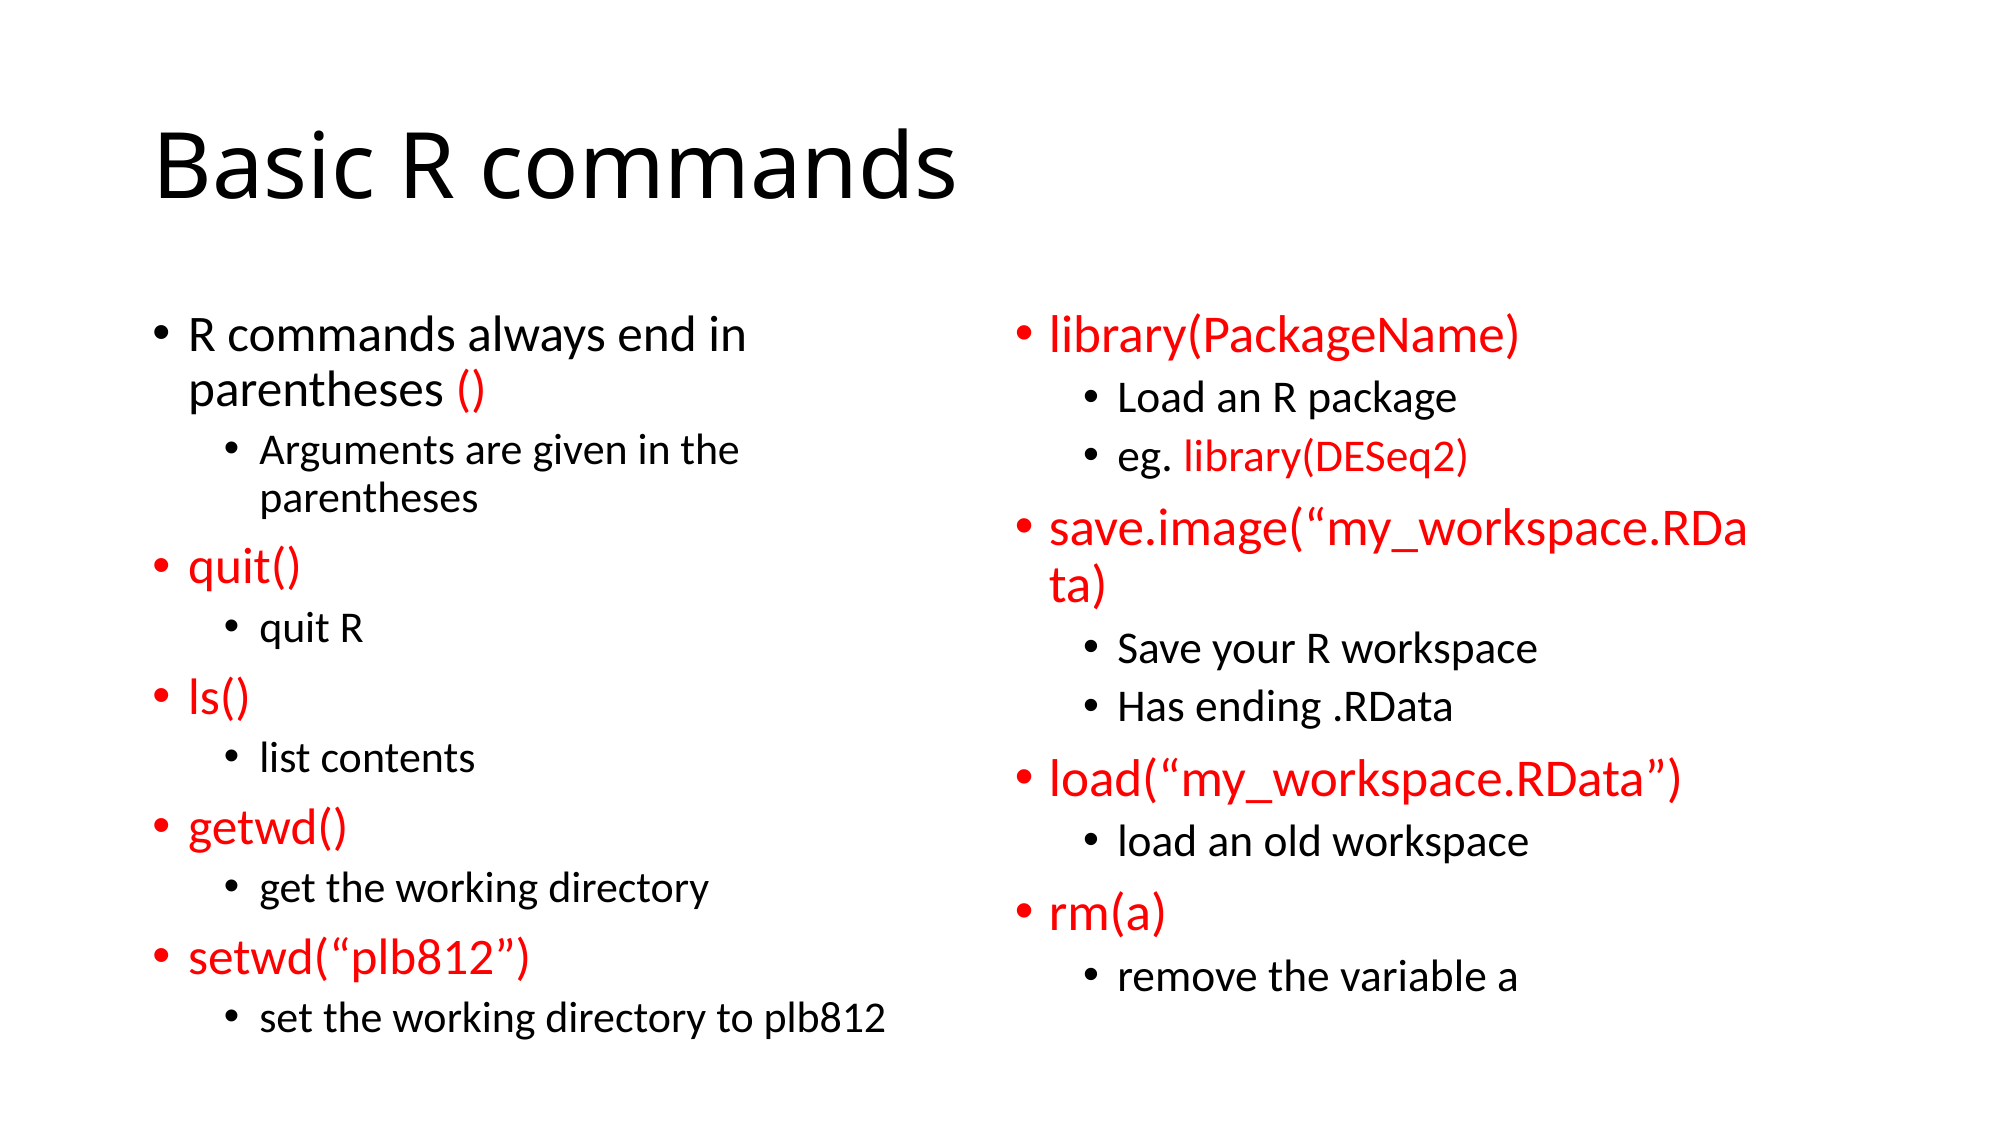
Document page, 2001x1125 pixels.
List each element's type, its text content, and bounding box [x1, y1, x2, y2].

title Basic R commands [137, 59, 1863, 278]
list R commands always end in parentheses () Arguments are given in the parentheses quit() quit R ls() list contents getwd() get the working directory setwd(“plb812”) set the working directory to plb812 [137, 299, 915, 1066]
text_box library(PackageName) Load an R package eg. library(DESeq2) save.image(“my_workspace.RData) Save your R workspace Has ending .RData load(“my_workspace.RData”) load an old workspace rm(a) remove the variable a [999, 299, 1778, 1014]
